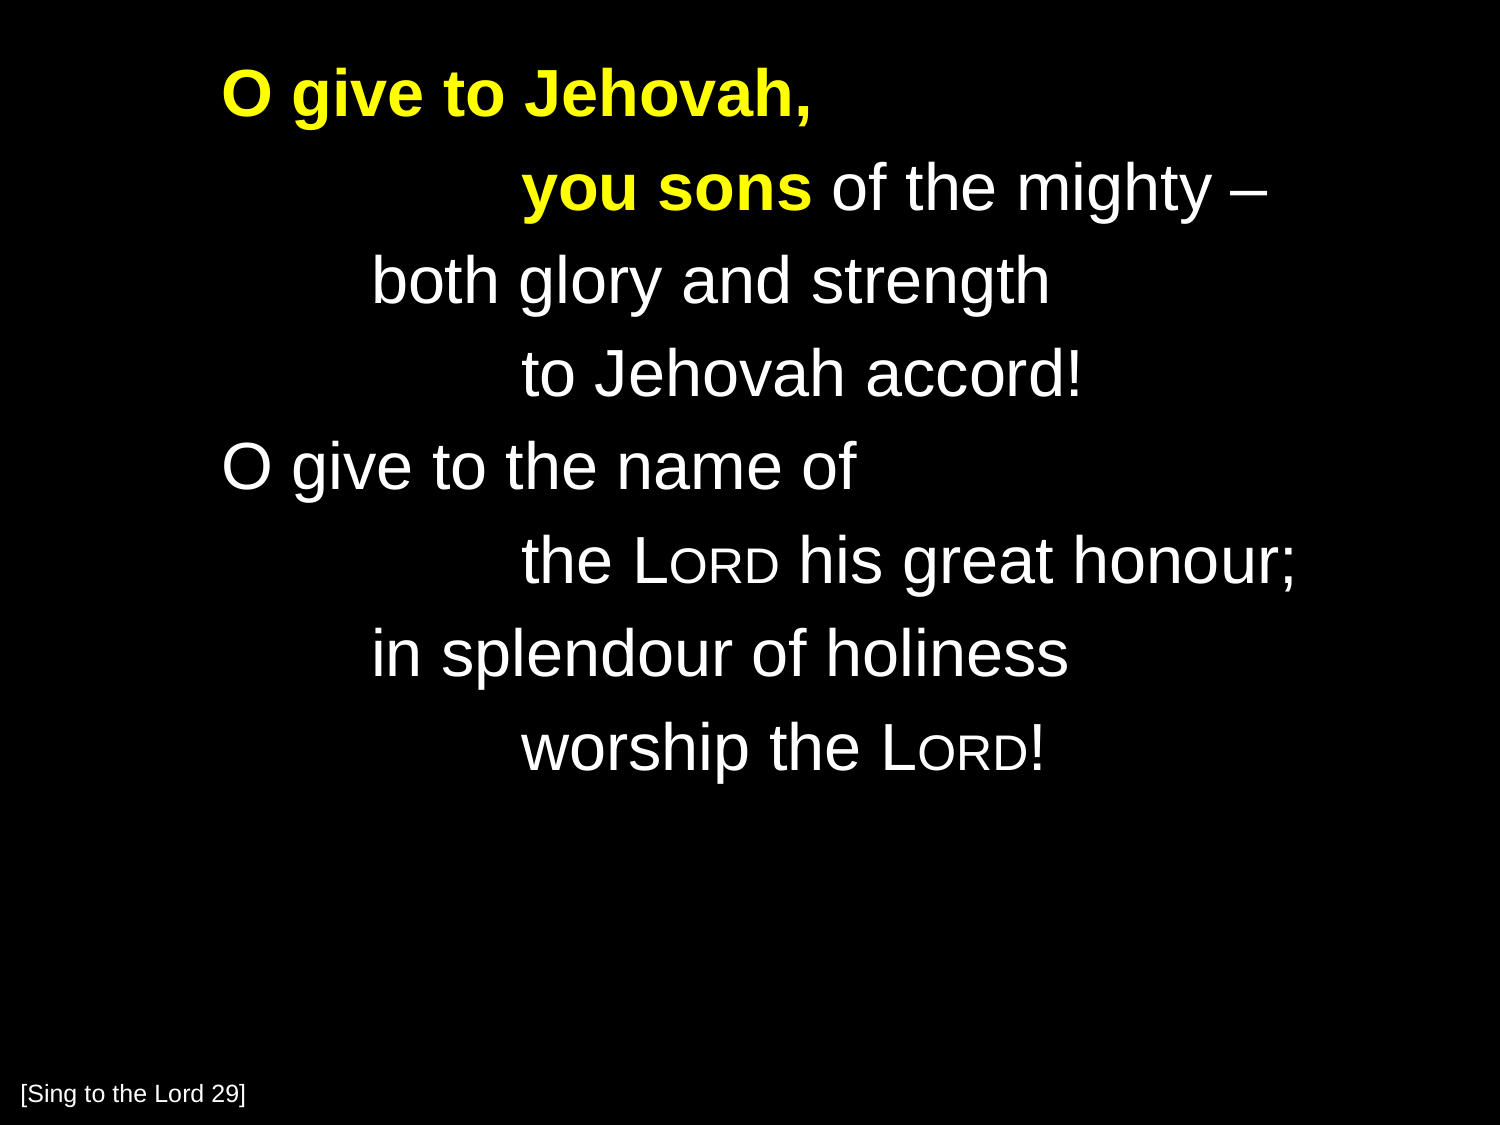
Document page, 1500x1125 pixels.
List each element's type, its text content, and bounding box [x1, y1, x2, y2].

list O give to Jehovah, you sons of the mighty – both glory and strength to Jehovah accord! O give to the name of the Lord his great honour; in splendour of holiness worship the Lord! [0, 42, 1500, 1047]
text_box [Sing to the Lord 29] [5, 1070, 526, 1115]
